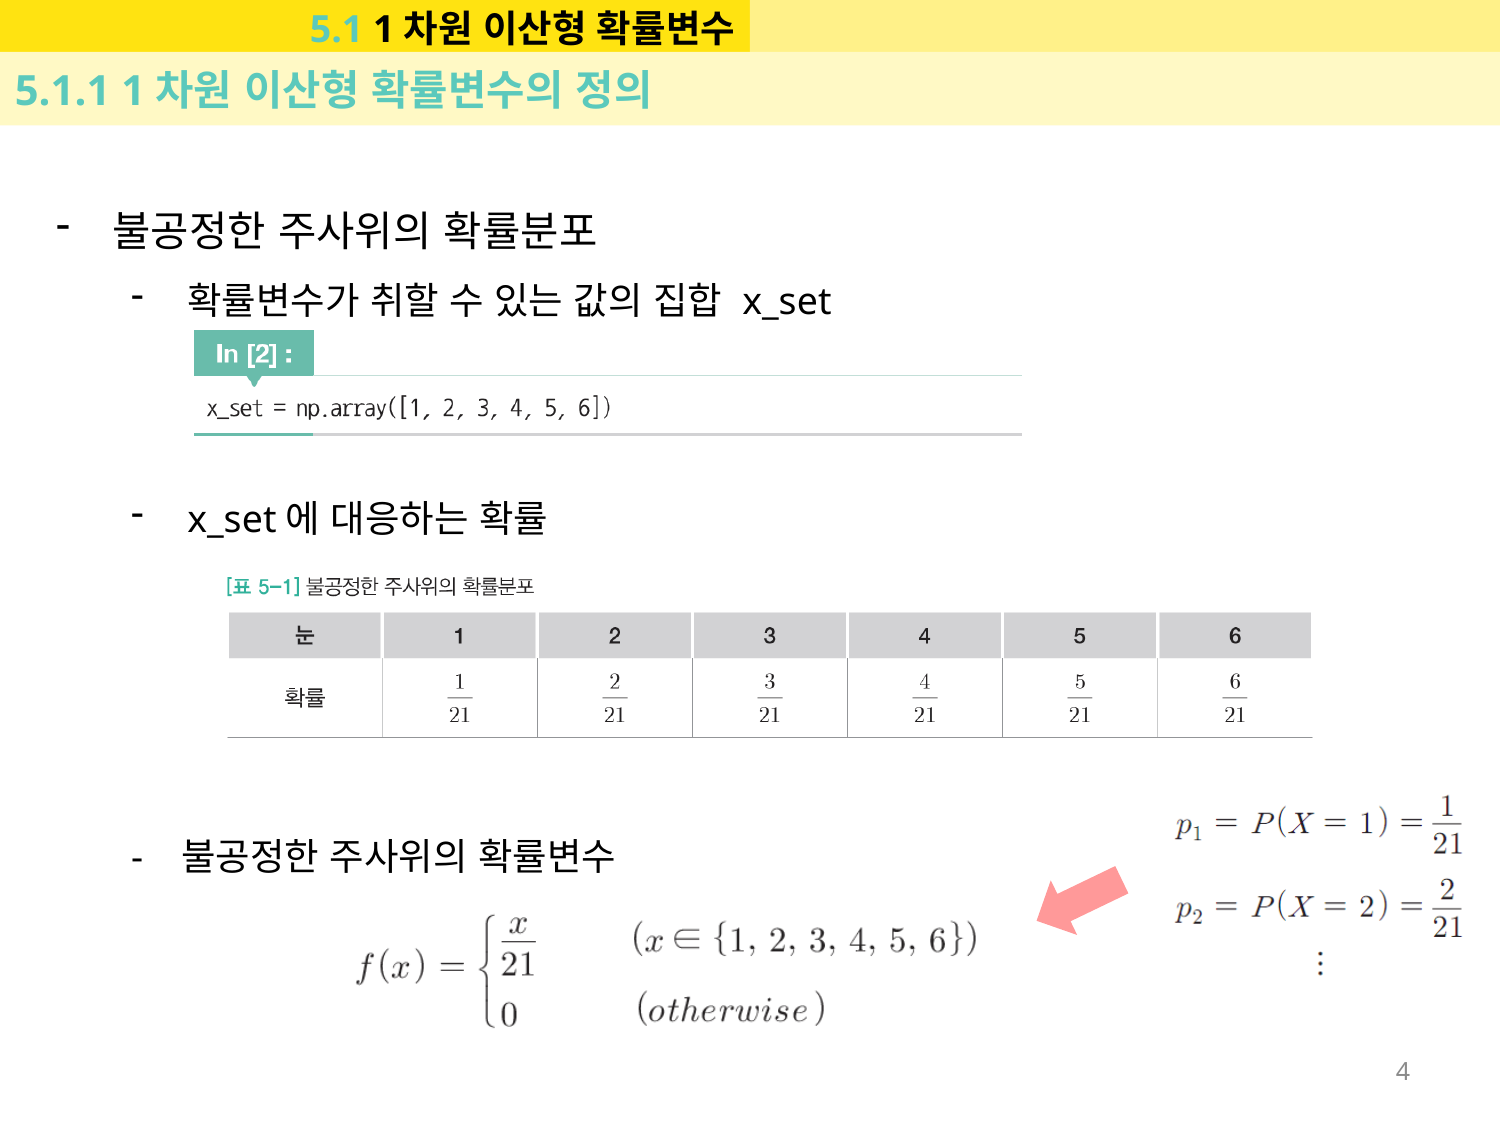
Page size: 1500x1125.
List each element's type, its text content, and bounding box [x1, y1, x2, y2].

picture [218, 561, 1325, 746]
text_box [1034, 864, 1131, 937]
text_box 불공정한 주사위의 확률분포 확률변수가 취할 수 있는 값의 집합 x_set x_set에 대응하는 확률 - 불공정한 주사위의 확률변수 [41, 172, 1459, 953]
picture [1150, 769, 1495, 995]
picture [188, 325, 1022, 441]
slide_number 4 [1074, 1042, 1425, 1103]
picture [336, 900, 986, 1036]
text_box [0, 0, 1500, 126]
